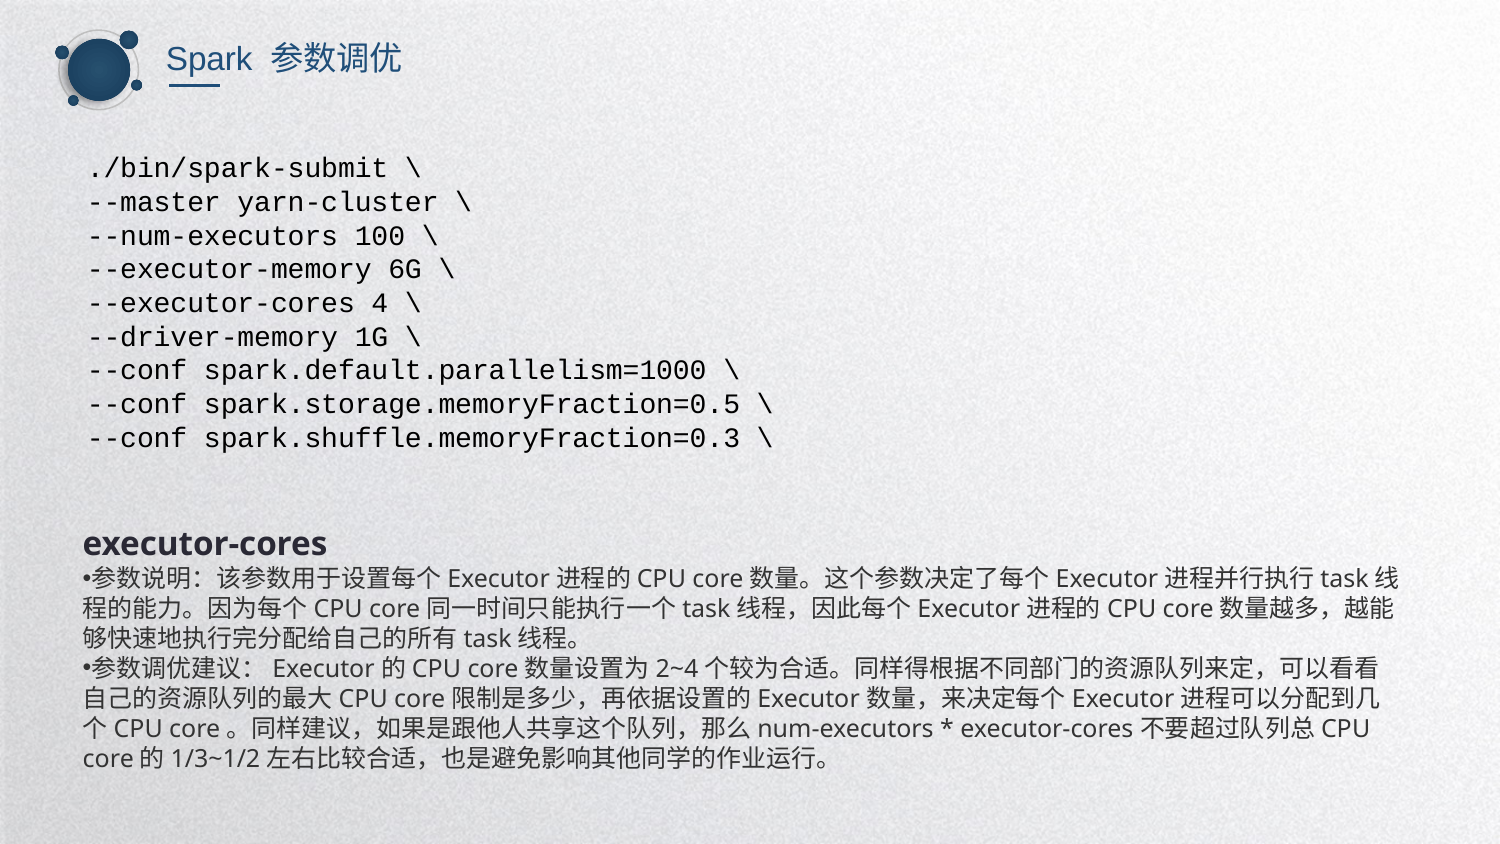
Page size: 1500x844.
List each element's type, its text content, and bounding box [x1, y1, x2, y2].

picture [0, 0, 1500, 844]
text_box Spark 参数调优 [151, 30, 418, 85]
text_box executor-cores 参数说明：该参数用于设置每个Executor进程的CPU core数量。这个参数决定了每个Executor进程并行执行task线程的能力。因为每个CPU core同一时间只能执行一个task线程，因此每个Executor进程的CPU core数量越多，越能够快速地执行完分配给自己的所有task线程。 参数调优建议：Executor的CPU core数量设置为2~4个较为合适。同样得根据不同部门的资源队列来定，可以看看自己的资源队列的最大CPU core限制是多少，再依据设置的Executor数量，来决定每个Executor进程可以分配到几个CPU core。同样建议，如果是跟他人共享这个队列，那么num-executors * executor-cores不要超过队列总CPU core的1/3~1/2左右比较合适，也是避免影响其他同学的作业运行。 [67, 515, 1415, 780]
text_box ./bin/spark-submit \ --master yarn-cluster \ --num-executors 100 \ --executor-memory 6G \ --executor-cores 4 \ --driver-memory 1G \ --conf spark.default.parallelism=1000 \ --conf spark.storage.memoryFraction=0.5 \ --conf spark.shuffle.memoryFraction=0.3 \ [72, 142, 874, 461]
